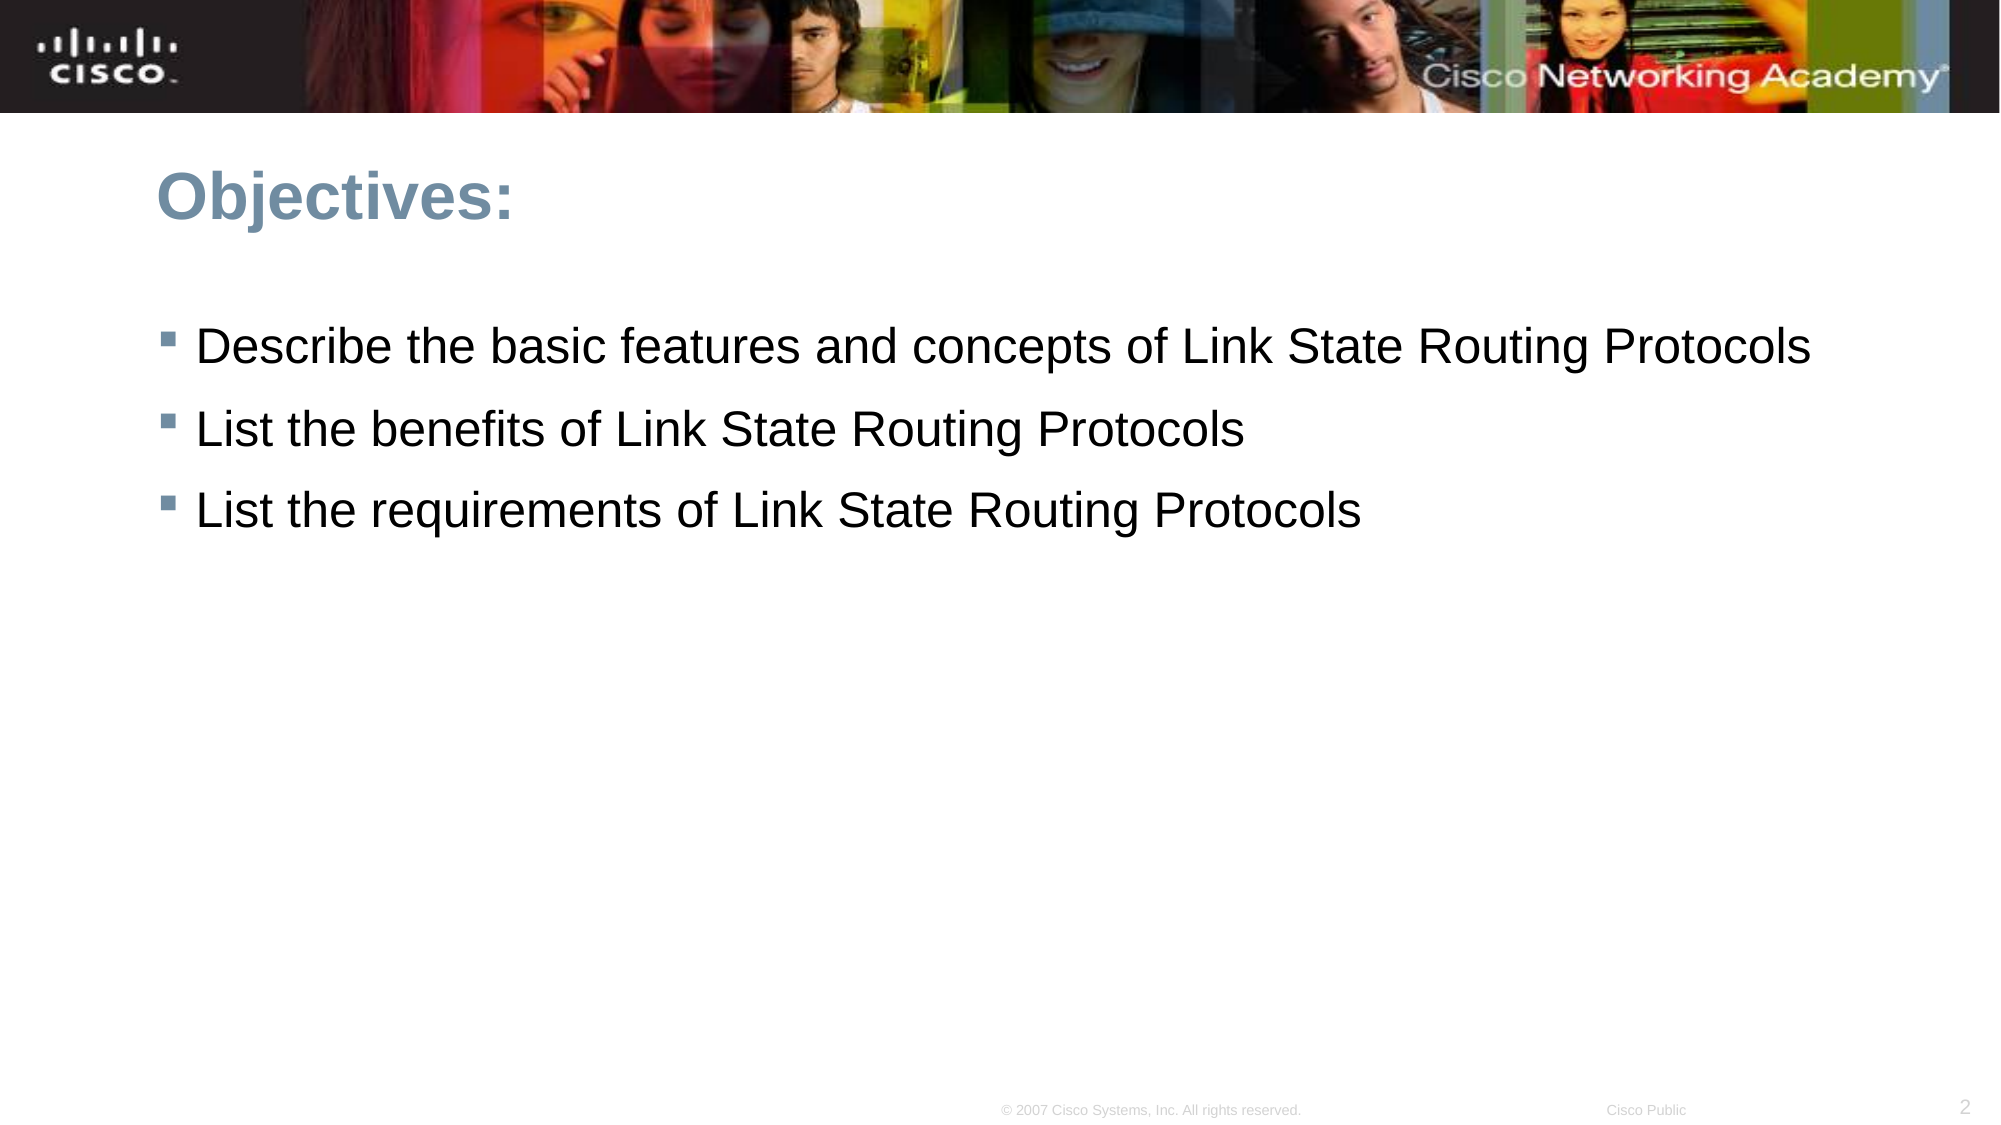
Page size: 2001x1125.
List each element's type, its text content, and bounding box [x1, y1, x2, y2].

title Objectives: [143, 102, 1926, 241]
picture [0, 0, 2000, 113]
list Describe the basic features and concepts of Link State Routing Protocols List the benefits of Link State Routing Protocols List the requirements of Link State Routing Protocols [143, 311, 1881, 898]
